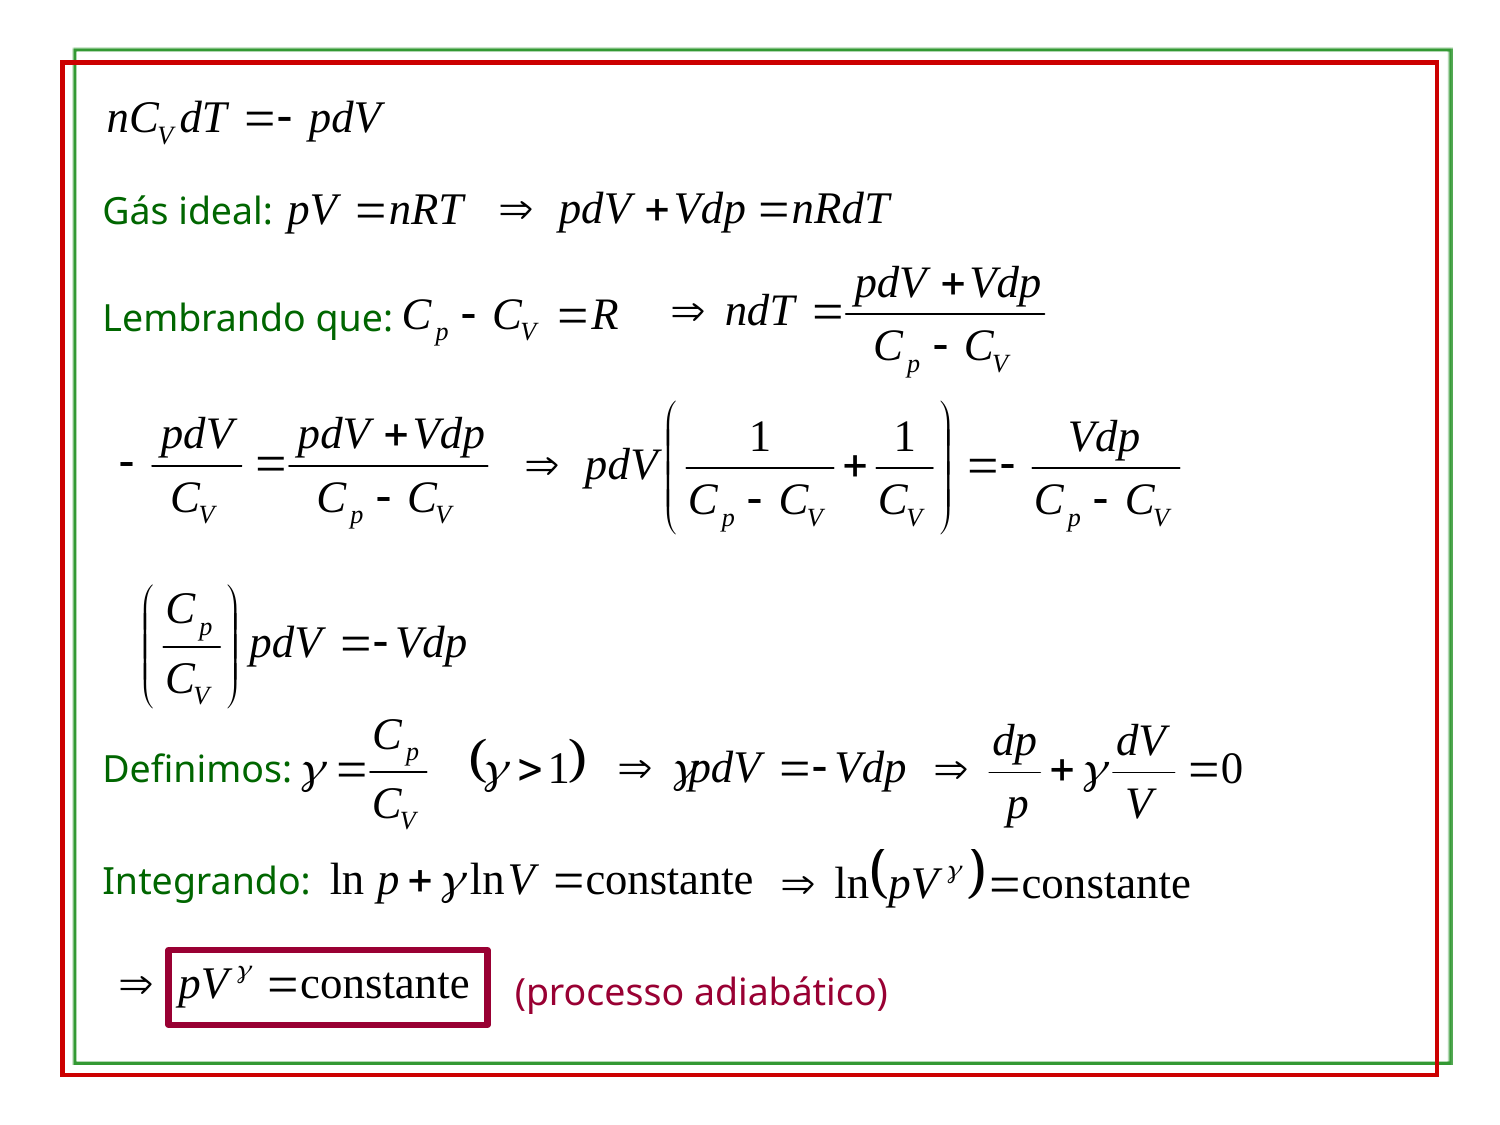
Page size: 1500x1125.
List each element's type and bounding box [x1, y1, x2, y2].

text_box [99, 87, 395, 156]
text_box [87, 284, 628, 356]
text_box [928, 712, 1251, 837]
text_box [112, 949, 1026, 1026]
text_box [87, 849, 763, 914]
text_box [612, 741, 916, 802]
text_box [664, 253, 1054, 386]
text_box [87, 179, 613, 244]
text_box [774, 849, 1198, 918]
text_box [112, 405, 498, 538]
text_box [492, 181, 901, 243]
text_box [519, 392, 1188, 544]
text_box [87, 703, 613, 840]
text_box [134, 574, 475, 702]
